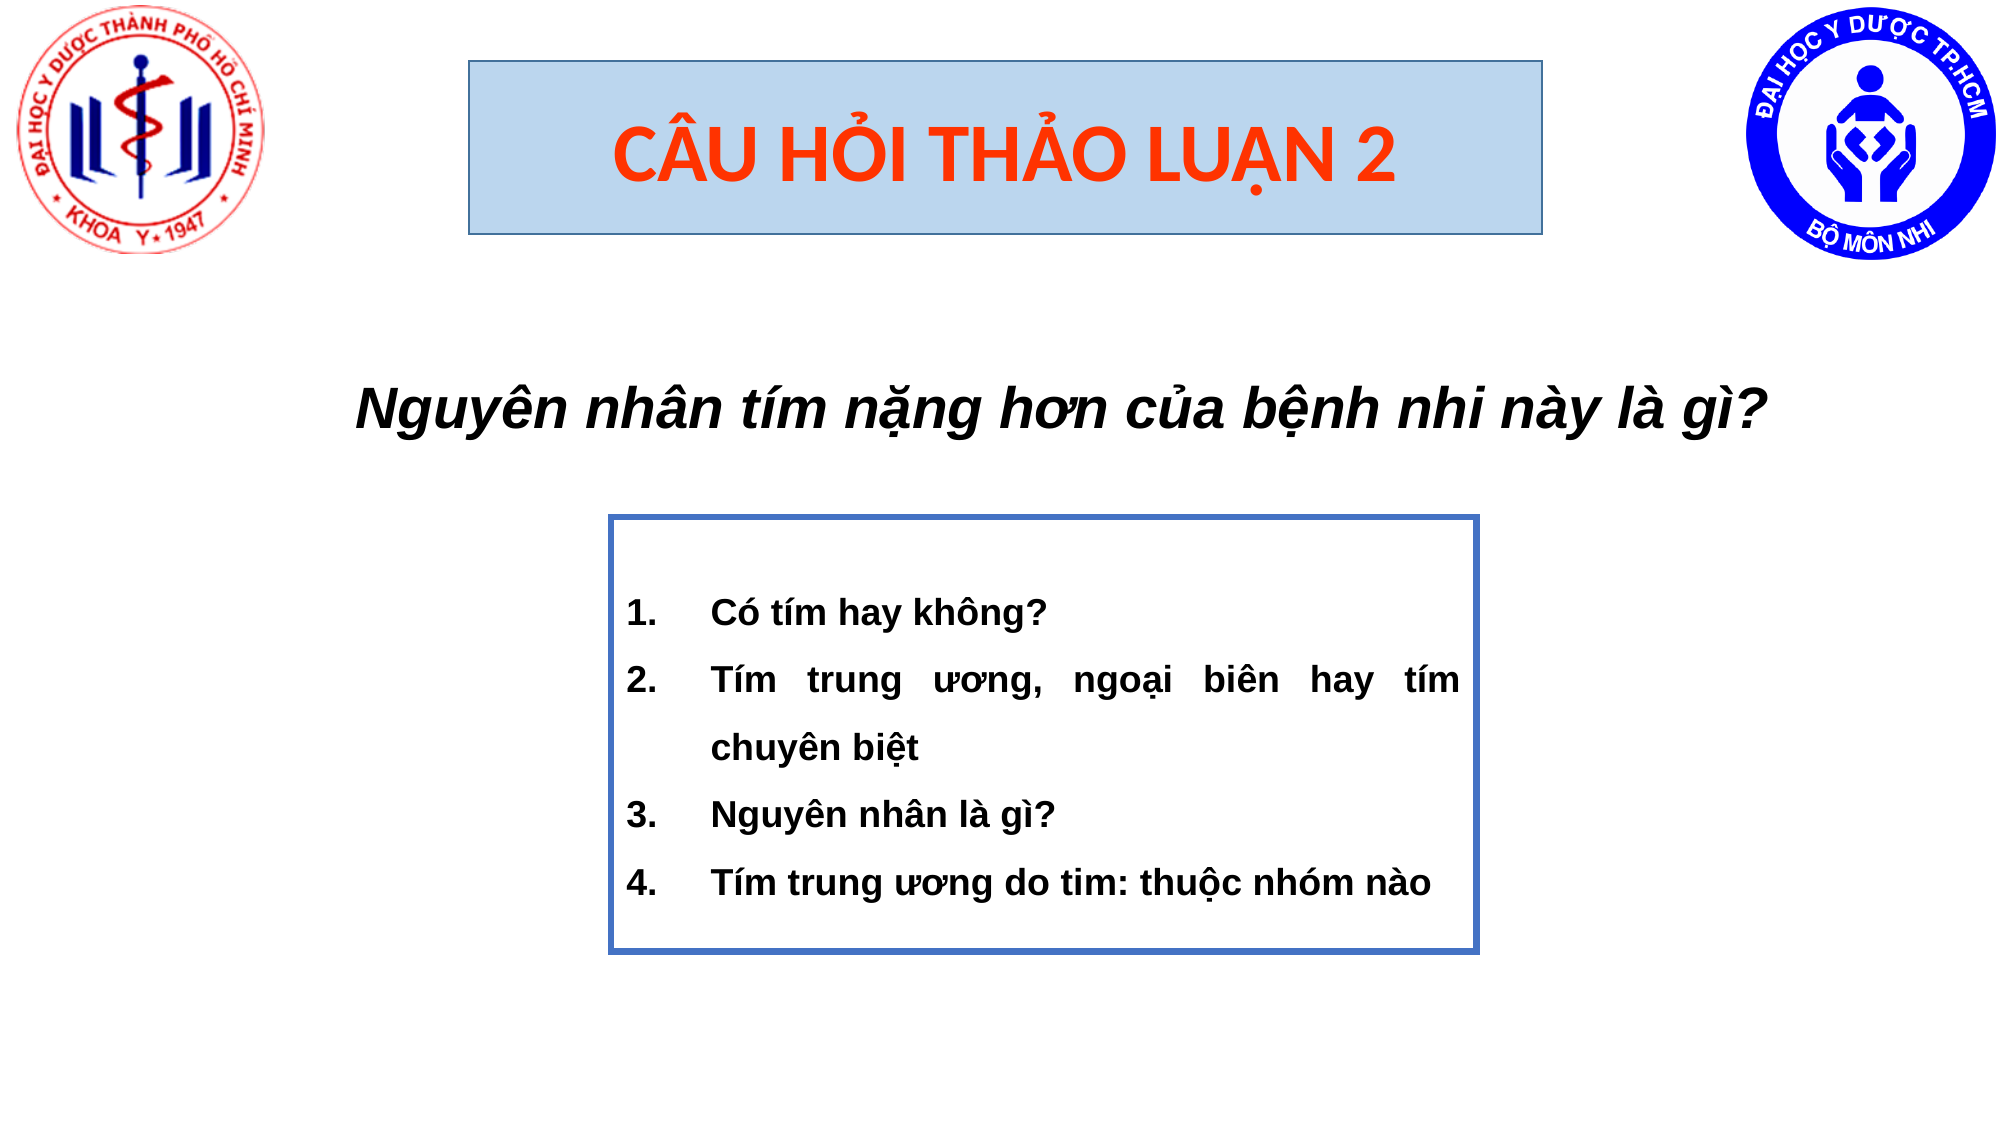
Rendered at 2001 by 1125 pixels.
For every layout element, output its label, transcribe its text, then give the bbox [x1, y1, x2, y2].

text_box Có tím hay không? Tím trung ương, ngoại biên hay tím chuyên biệt Nguyên nhân là gì? Tím trung ương do tim: thuộc nhóm nào [611, 516, 1477, 952]
picture [8, 5, 266, 254]
text_box Nguyên nhân tím nặng hơn của bệnh nhi này là gì? [340, 327, 1843, 553]
text_box CÂU HỎI THẢO LUẬN 2 [469, 61, 1543, 235]
picture [1745, 7, 1996, 261]
